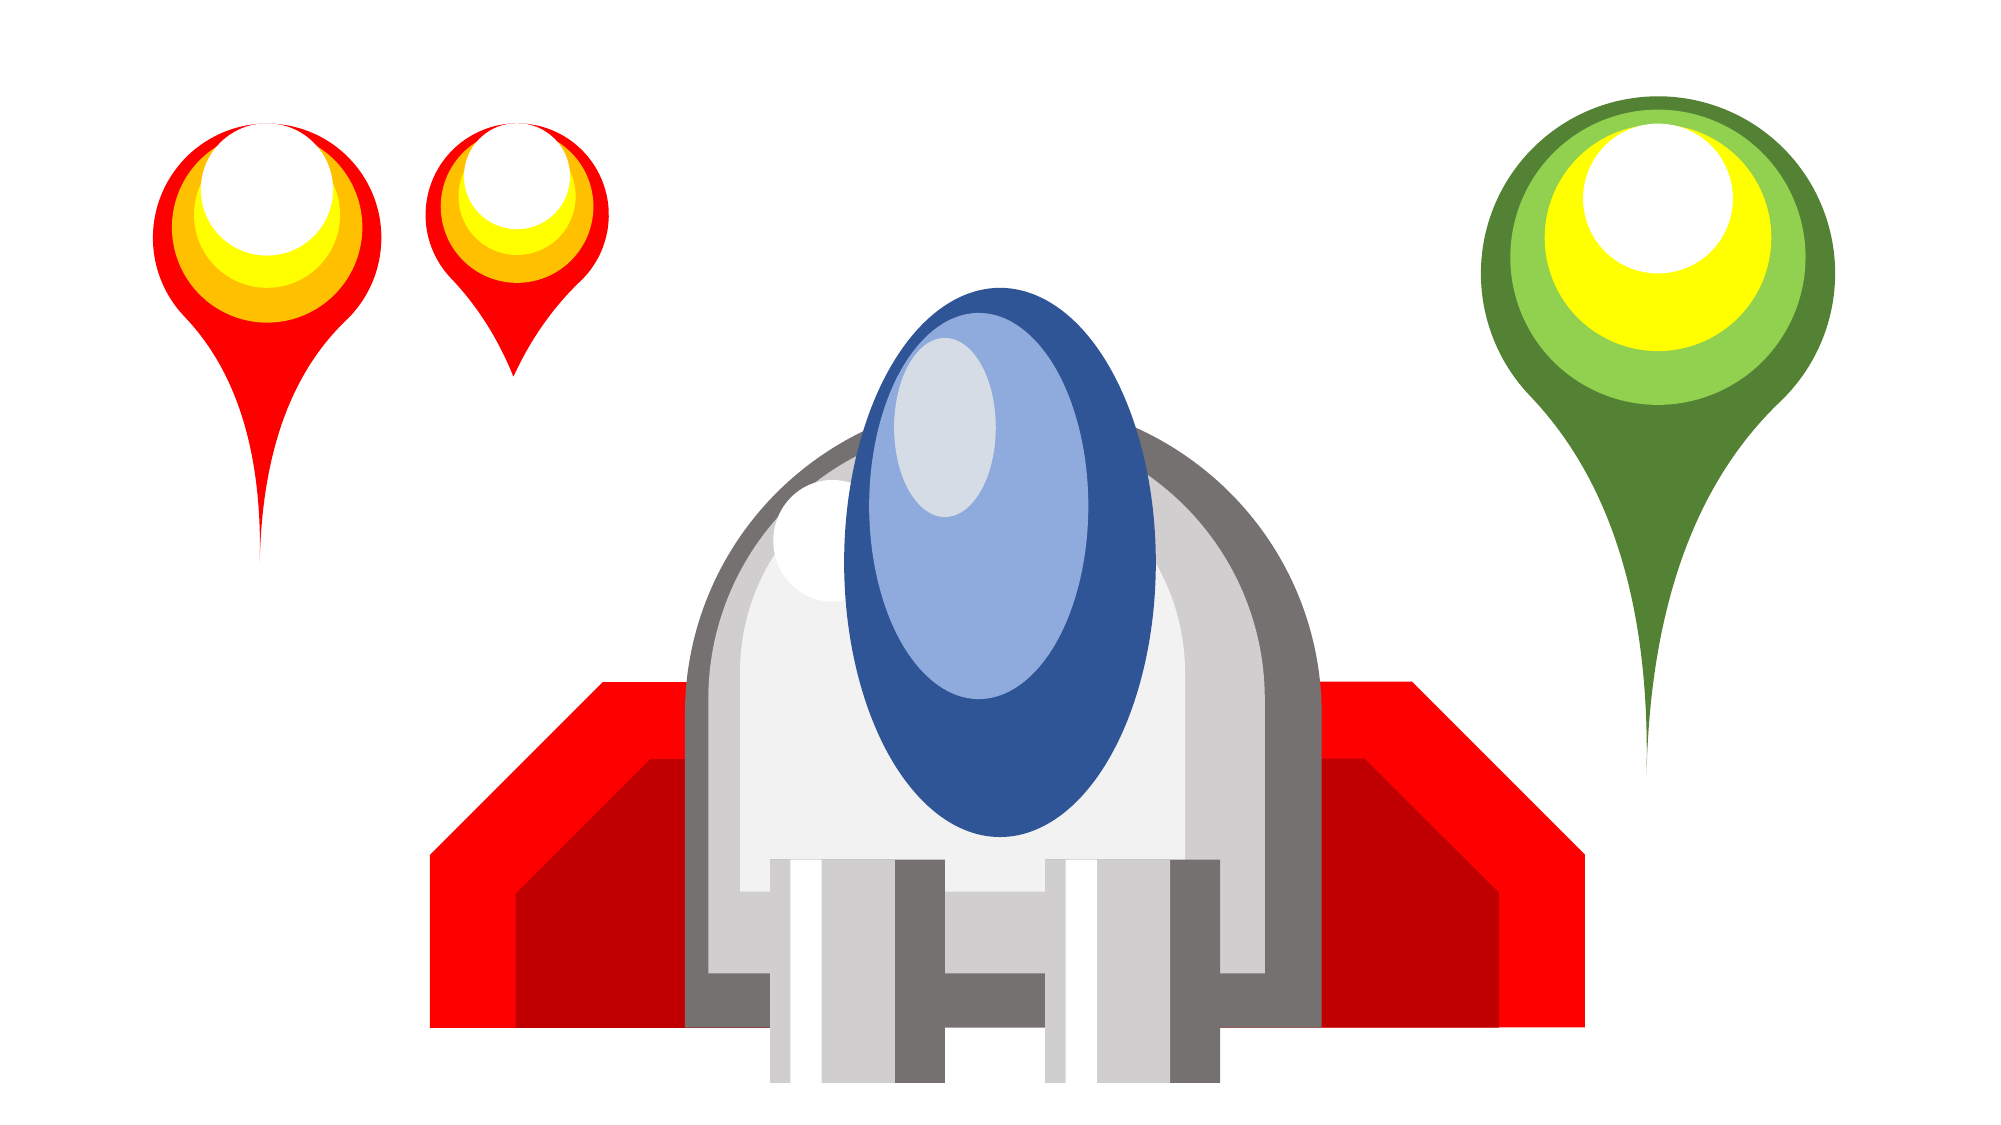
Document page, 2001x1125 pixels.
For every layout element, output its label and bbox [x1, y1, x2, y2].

text_box [152, 123, 382, 352]
text_box [1480, 96, 1836, 451]
text_box [429, 287, 1585, 1083]
text_box [425, 123, 609, 307]
